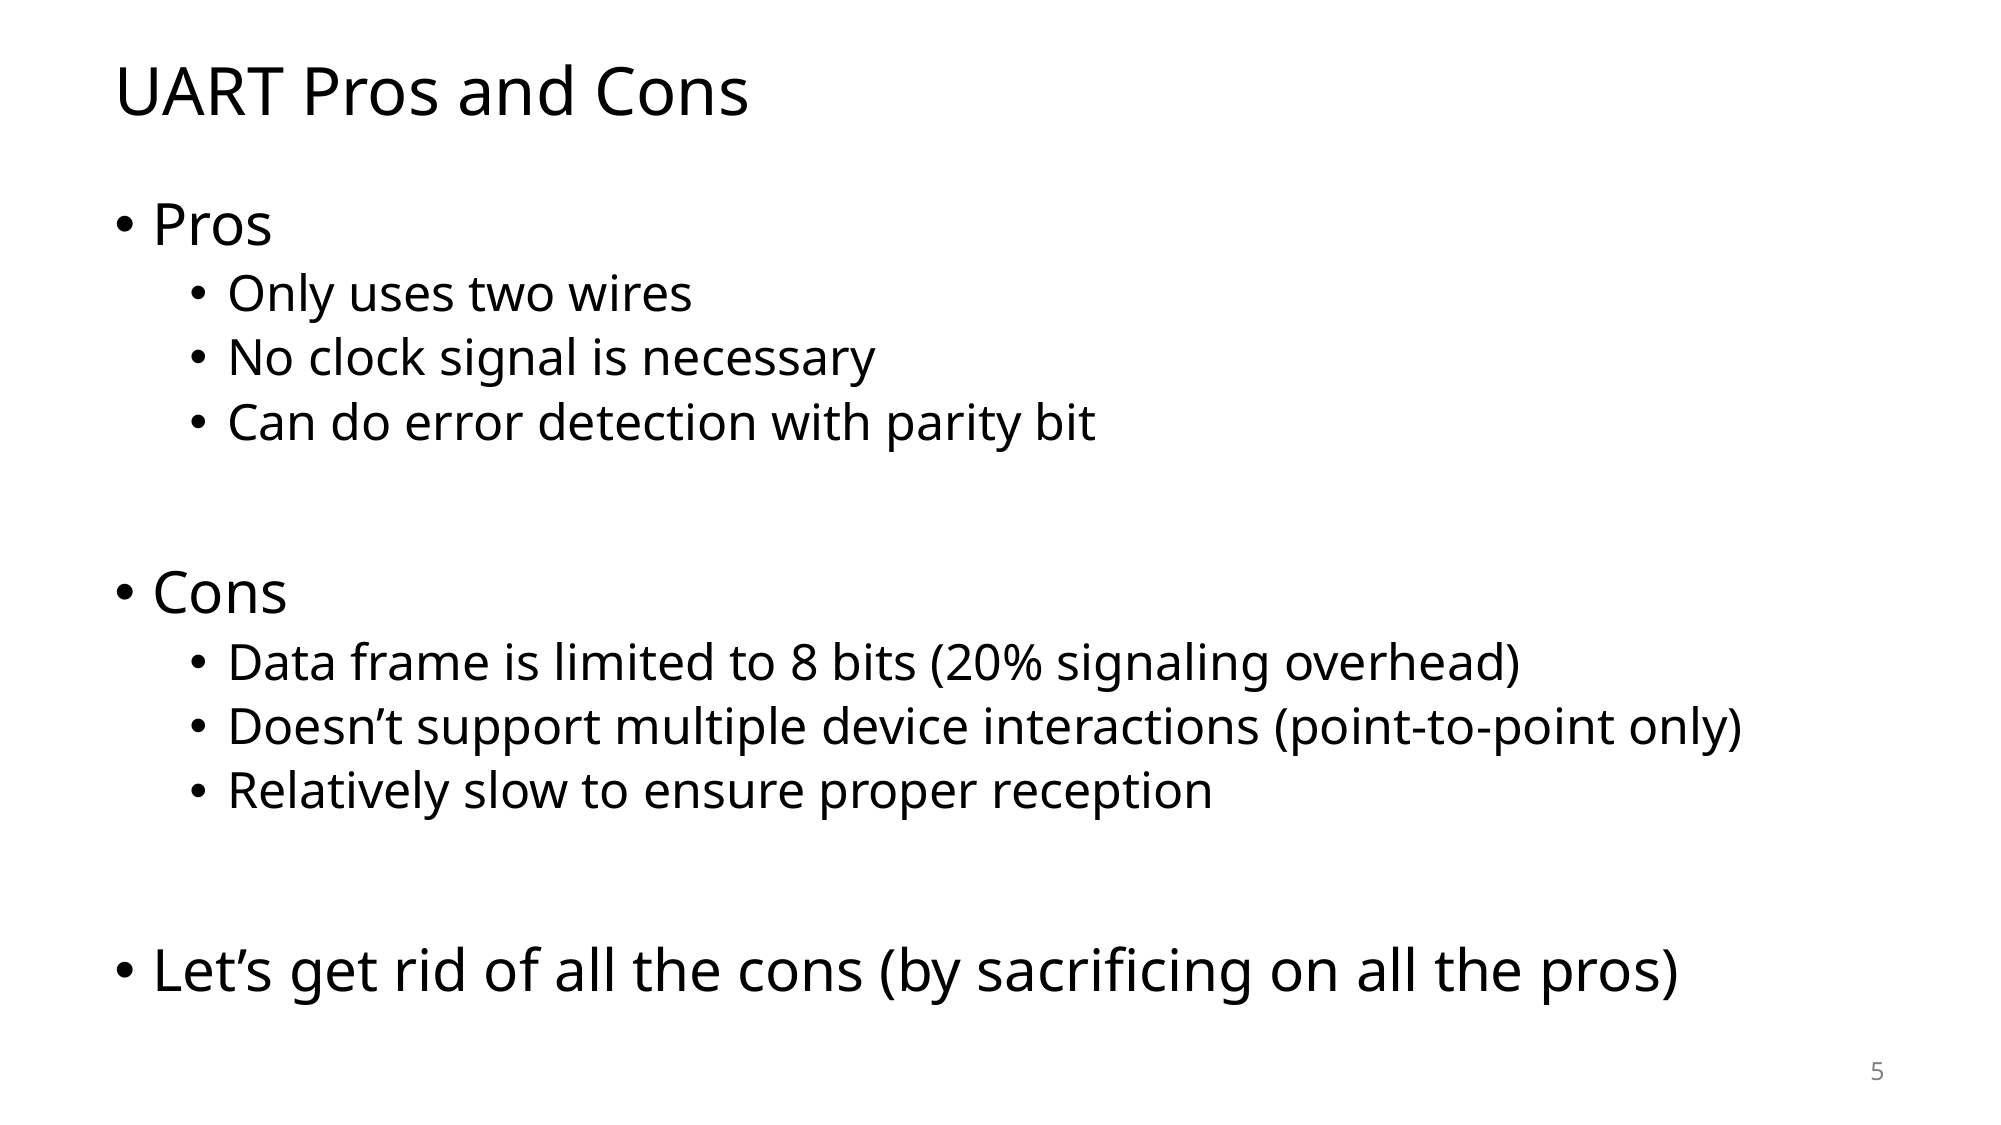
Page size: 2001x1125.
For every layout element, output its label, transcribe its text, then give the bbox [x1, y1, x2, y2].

slide_number 5 [1749, 1042, 1900, 1103]
list Pros Only uses two wires No clock signal is necessary Can do error detection with parity bit Cons Data frame is limited to 8 bits (20% signaling overhead) Doesn’t support multiple device interactions (point-to-point only) Relatively slow to ensure proper reception Let’s get rid of all the cons (by sacrificing on all the pros) [99, 187, 1900, 1013]
title UART Pros and Cons [99, 37, 1900, 150]
